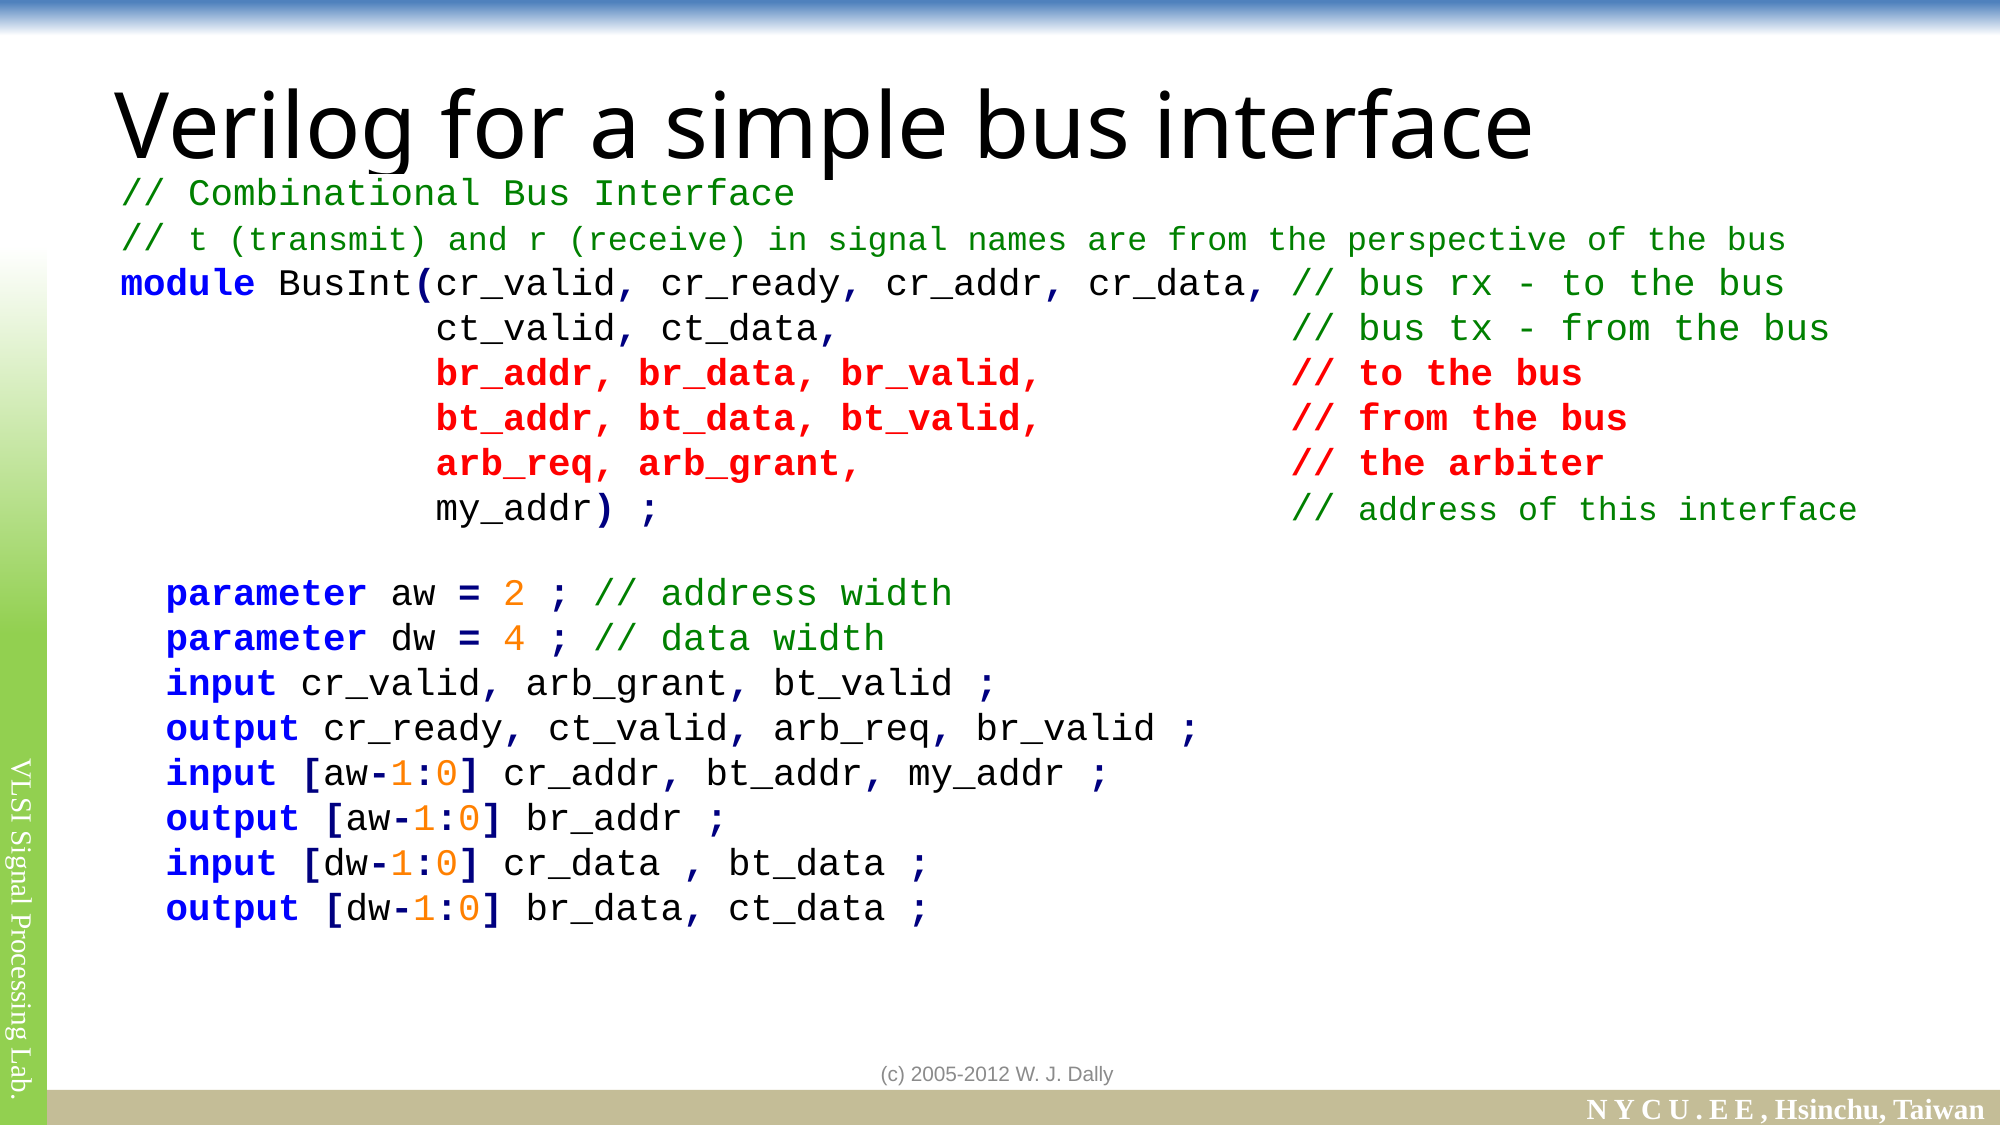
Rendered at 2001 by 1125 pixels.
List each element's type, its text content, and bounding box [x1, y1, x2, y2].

title Verilog for a simple bus interface [99, 44, 1901, 200]
text_box // Combinational Bus Interface // t (transmit) and r (receive) in signal names are from the perspective of the bus module BusInt(cr_valid, cr_ready, cr_addr, cr_data, // bus rx - to the bus ct_valid, ct_data, // bus tx - from the bus br_addr, br_data, br_valid, // to the bus bt_addr, bt_data, bt_valid, // from the bus arb_req, arb_grant, // the arbiter my_addr) ; // address of this interface parameter aw = 2 ; // address width parameter dw = 4 ; // data width input cr_valid, arb_grant, bt_valid ; output cr_ready, ct_valid, arb_req, br_valid ; input [aw-1:0] cr_addr, bt_addr, my_addr ; output [aw-1:0] br_addr ; input [dw-1:0] cr_data , bt_data ; output [dw-1:0] br_data, ct_data ; [105, 160, 1917, 981]
footer (c) 2005-2012 W. J. Dally [683, 1042, 1317, 1103]
